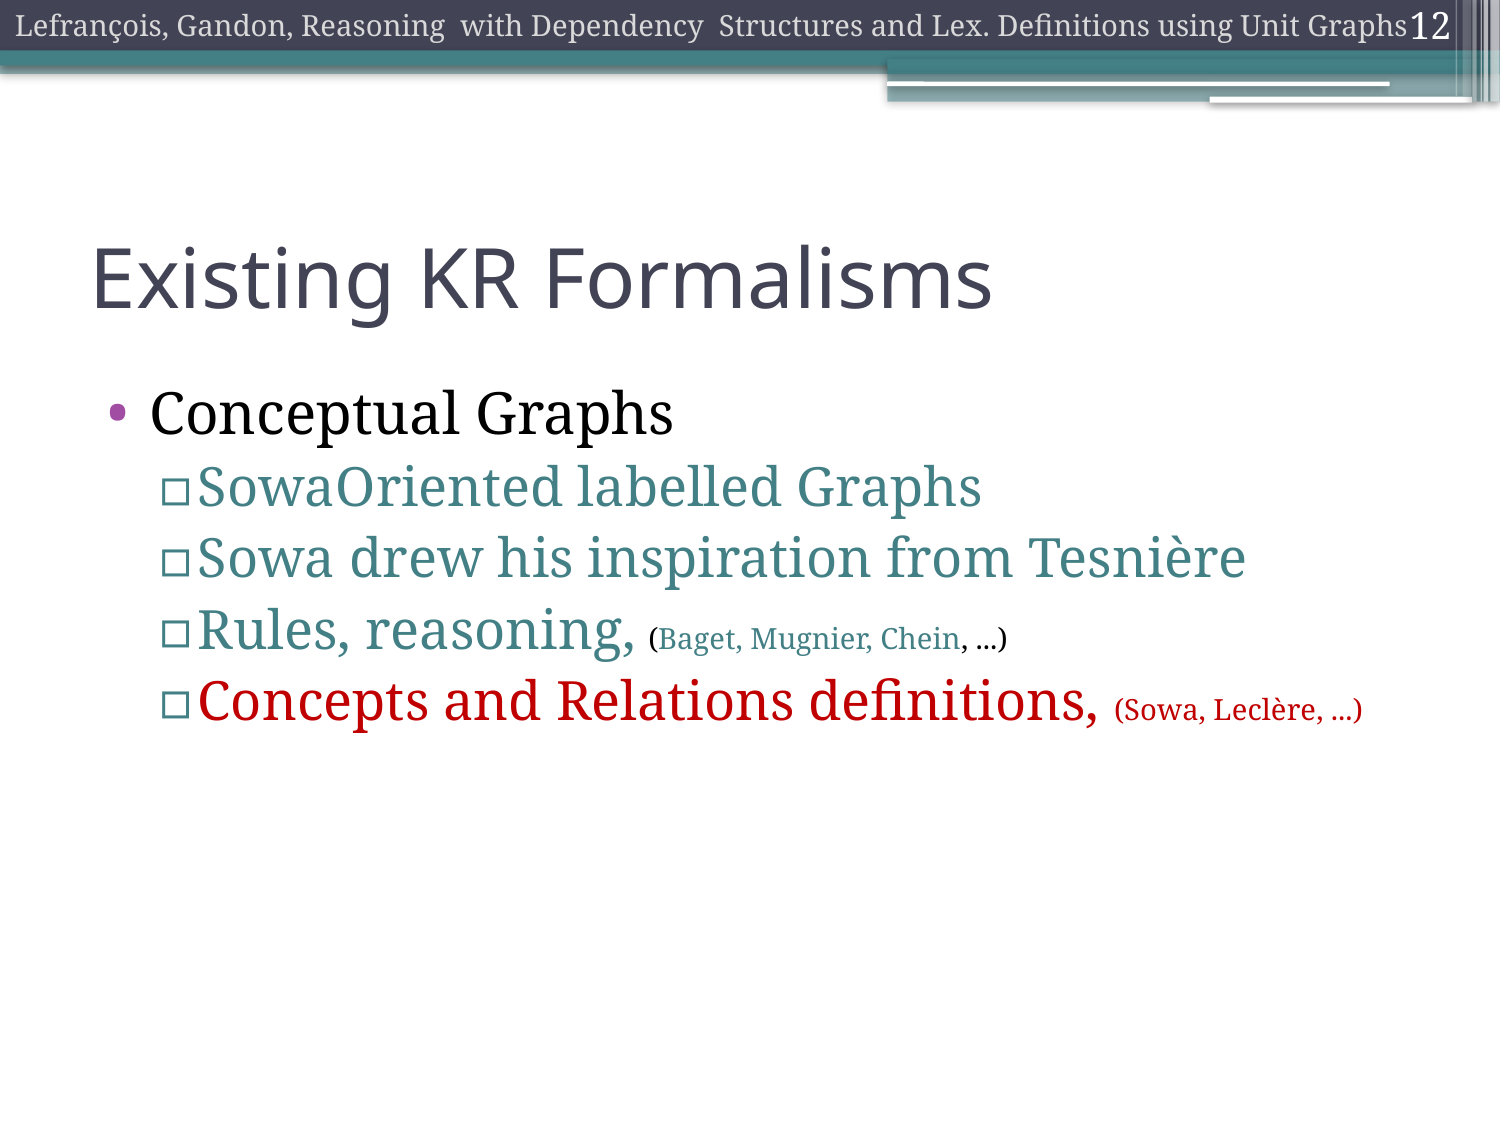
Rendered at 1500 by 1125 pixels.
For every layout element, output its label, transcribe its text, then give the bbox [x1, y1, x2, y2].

list Conceptual Graphs SowaOriented labelled Graphs Sowa drew his inspiration from Tesnière Rules, reasoning, (Baget, Mugnier, Chein, ...) Concepts and Relations definitions, (Sowa, Leclère, ...) [75, 368, 1425, 1079]
title Existing KR Formalisms [75, 187, 1425, 363]
text_box Lefrançois, Gandon, Reasoning with Dependency Structures and Lex. Definitions using Unit Graphs [0, 0, 1500, 50]
slide_number 12 [1341, 50, 1466, 61]
